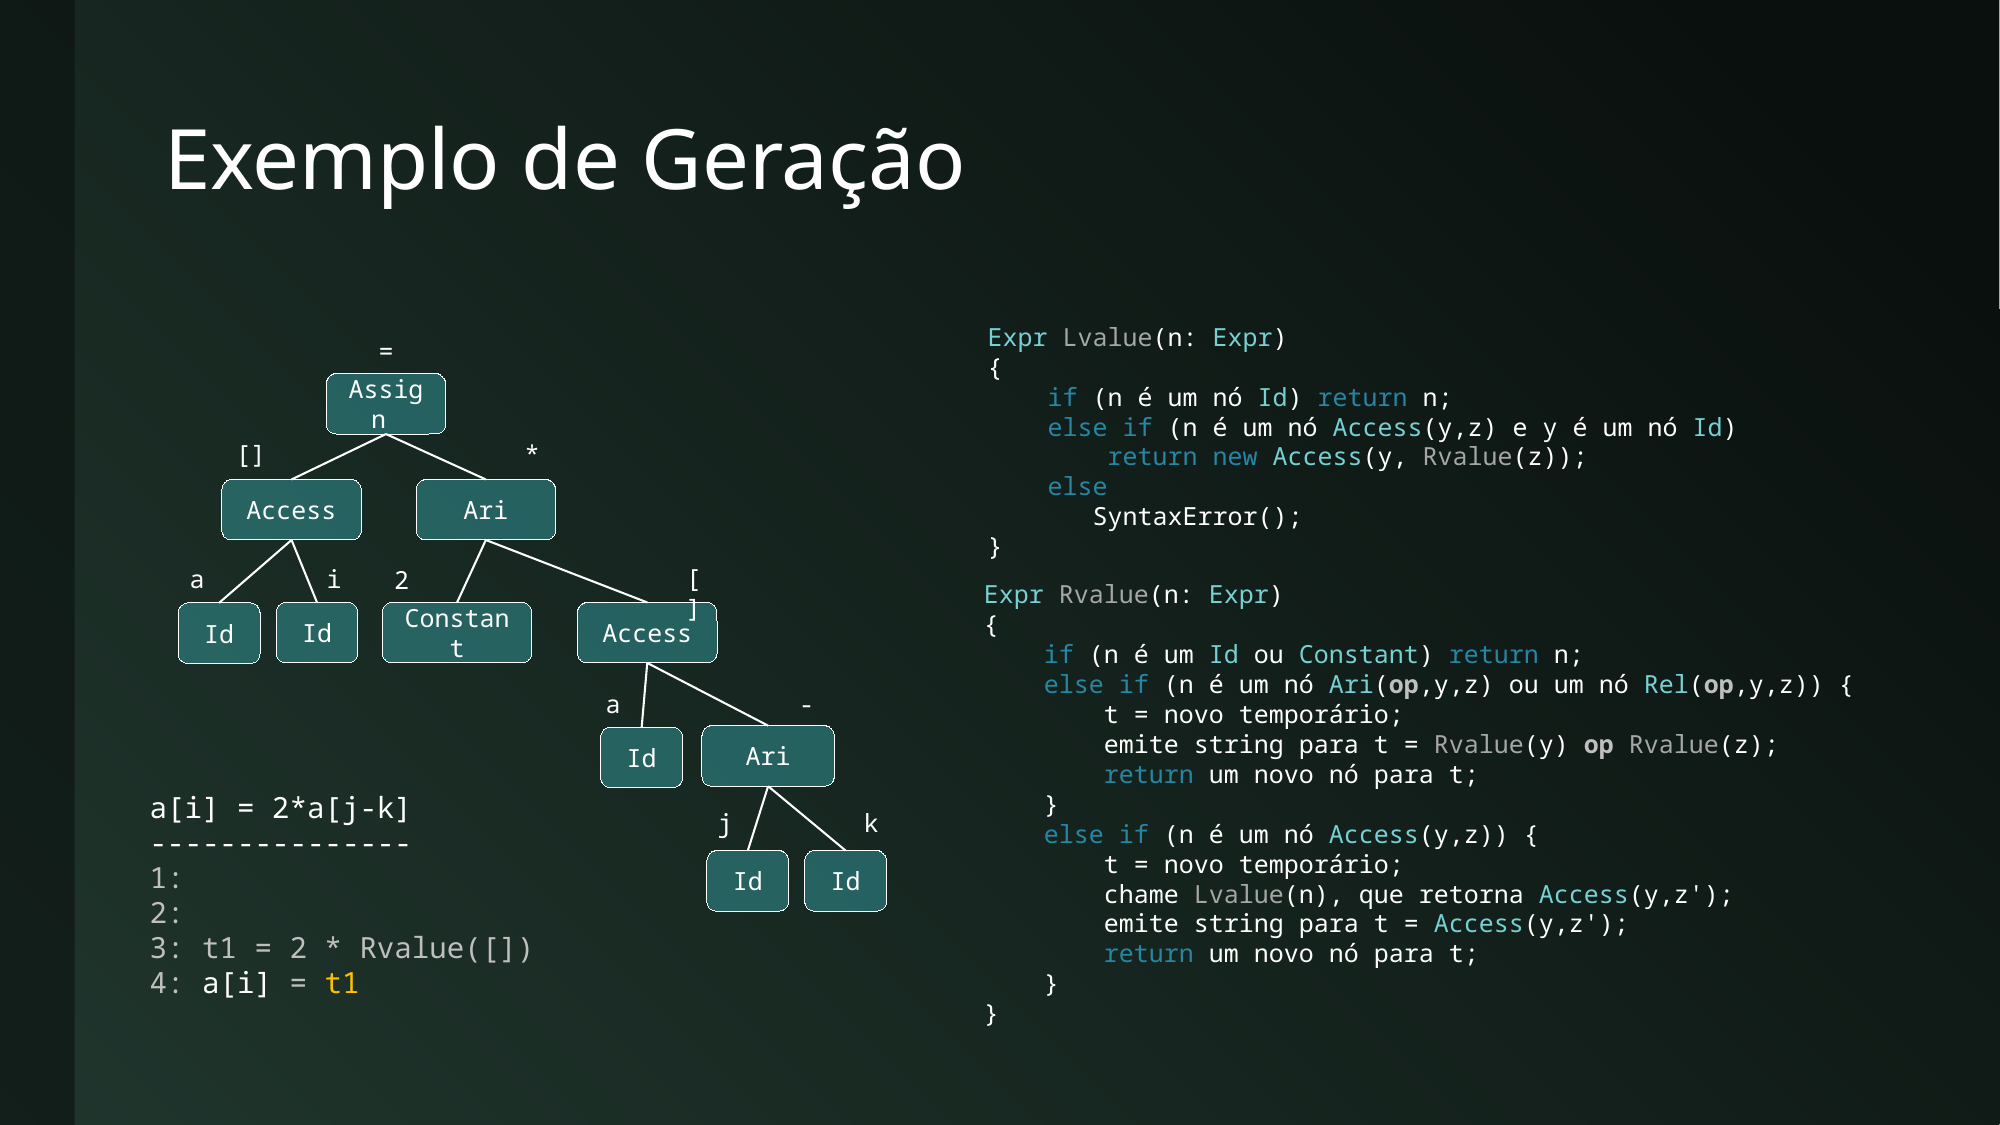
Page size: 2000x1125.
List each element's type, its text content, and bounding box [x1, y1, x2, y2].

title Exemplo de Geração [149, 62, 1898, 263]
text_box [171, 328, 898, 912]
text_box Expr Lvalue(n: Expr) { if (n é um nó Id) return n; else if (n é um nó Access(y,z) e y é um nó Id) return new Access(y, Rvalue(z)); else SyntaxError(); } [972, 313, 1768, 568]
text_box a[i] = 2*a[j-k] --------------- 1: 2: 3: t1 = 2 * Rvalue([]) 4: a[i] = t1 [134, 781, 550, 1007]
text_box Expr Rvalue(n: Expr) { if (n é um Id ou Constant) return n; else if (n é um nó Ari(op,y,z) ou um nó Rel(op,y,z)) { t = novo temporário; emite string para t = Rvalue(y) op Rvalue(z); return um novo nó para t; } else if (n é um nó Access(y,z)) { t = novo temporário; chame Lvalue(n), que retorna Access(y,z'); emite string para t = Access(y,z'); return um novo nó para t; } } [969, 571, 1869, 1036]
